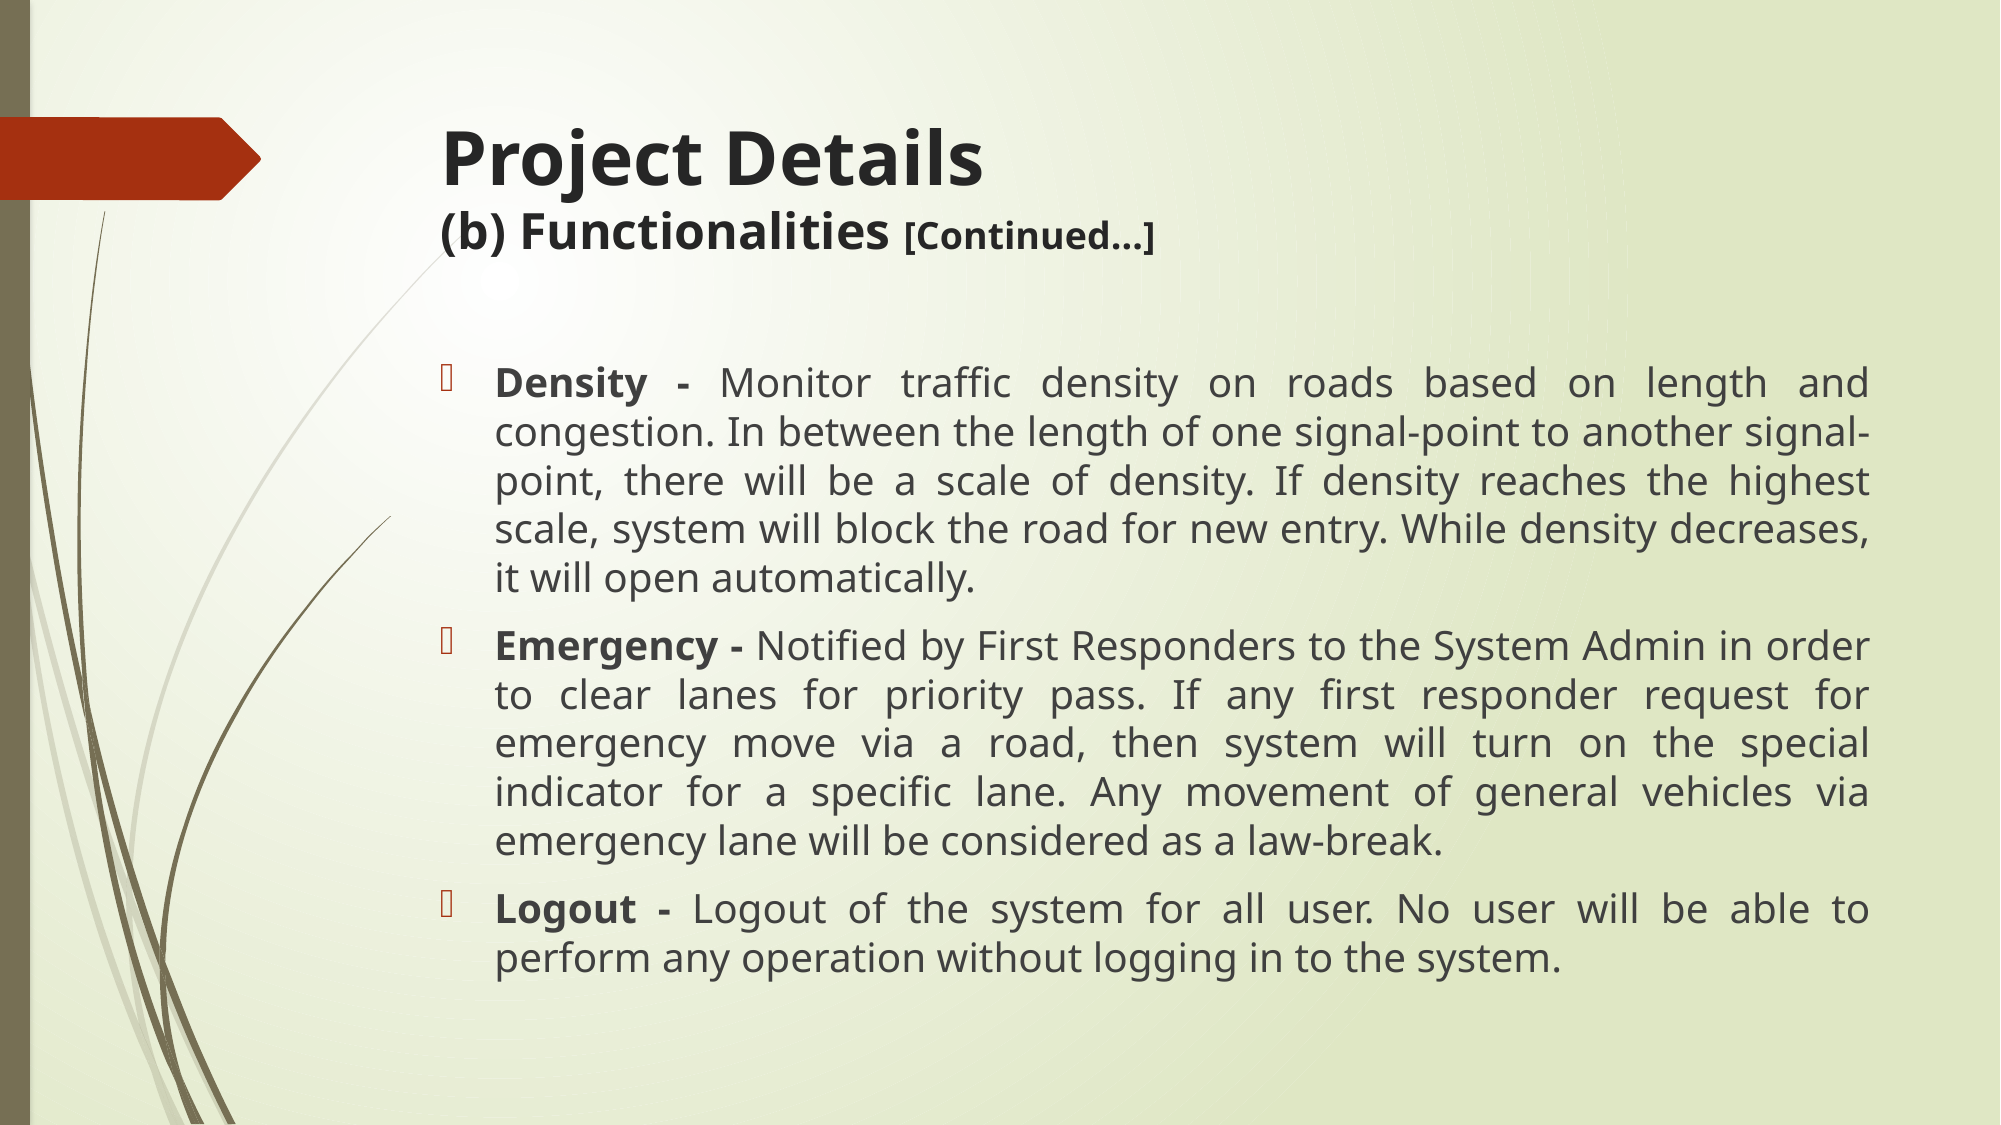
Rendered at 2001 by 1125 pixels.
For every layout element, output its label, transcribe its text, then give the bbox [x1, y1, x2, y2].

title Project Details (b) Functionalities [Continued...] [425, 102, 1888, 313]
list Density - Monitor traffic density on roads based on length and congestion. In between the length of one signal-point to another signal-point, there will be a scale of density. If density reaches the highest scale, system will block the road for new entry. While density decreases, it will open automatically. Emergency - Notified by First Responders to the System Admin in order to clear lanes for priority pass. If any first responder request for emergency move via a road, then system will turn on the special indicator for a specific lane. Any movement of general vehicles via emergency lane will be considered as a law-break. Logout - Logout of the system for all user. No user will be able to perform any operation without logging in to the system. [424, 350, 1888, 990]
